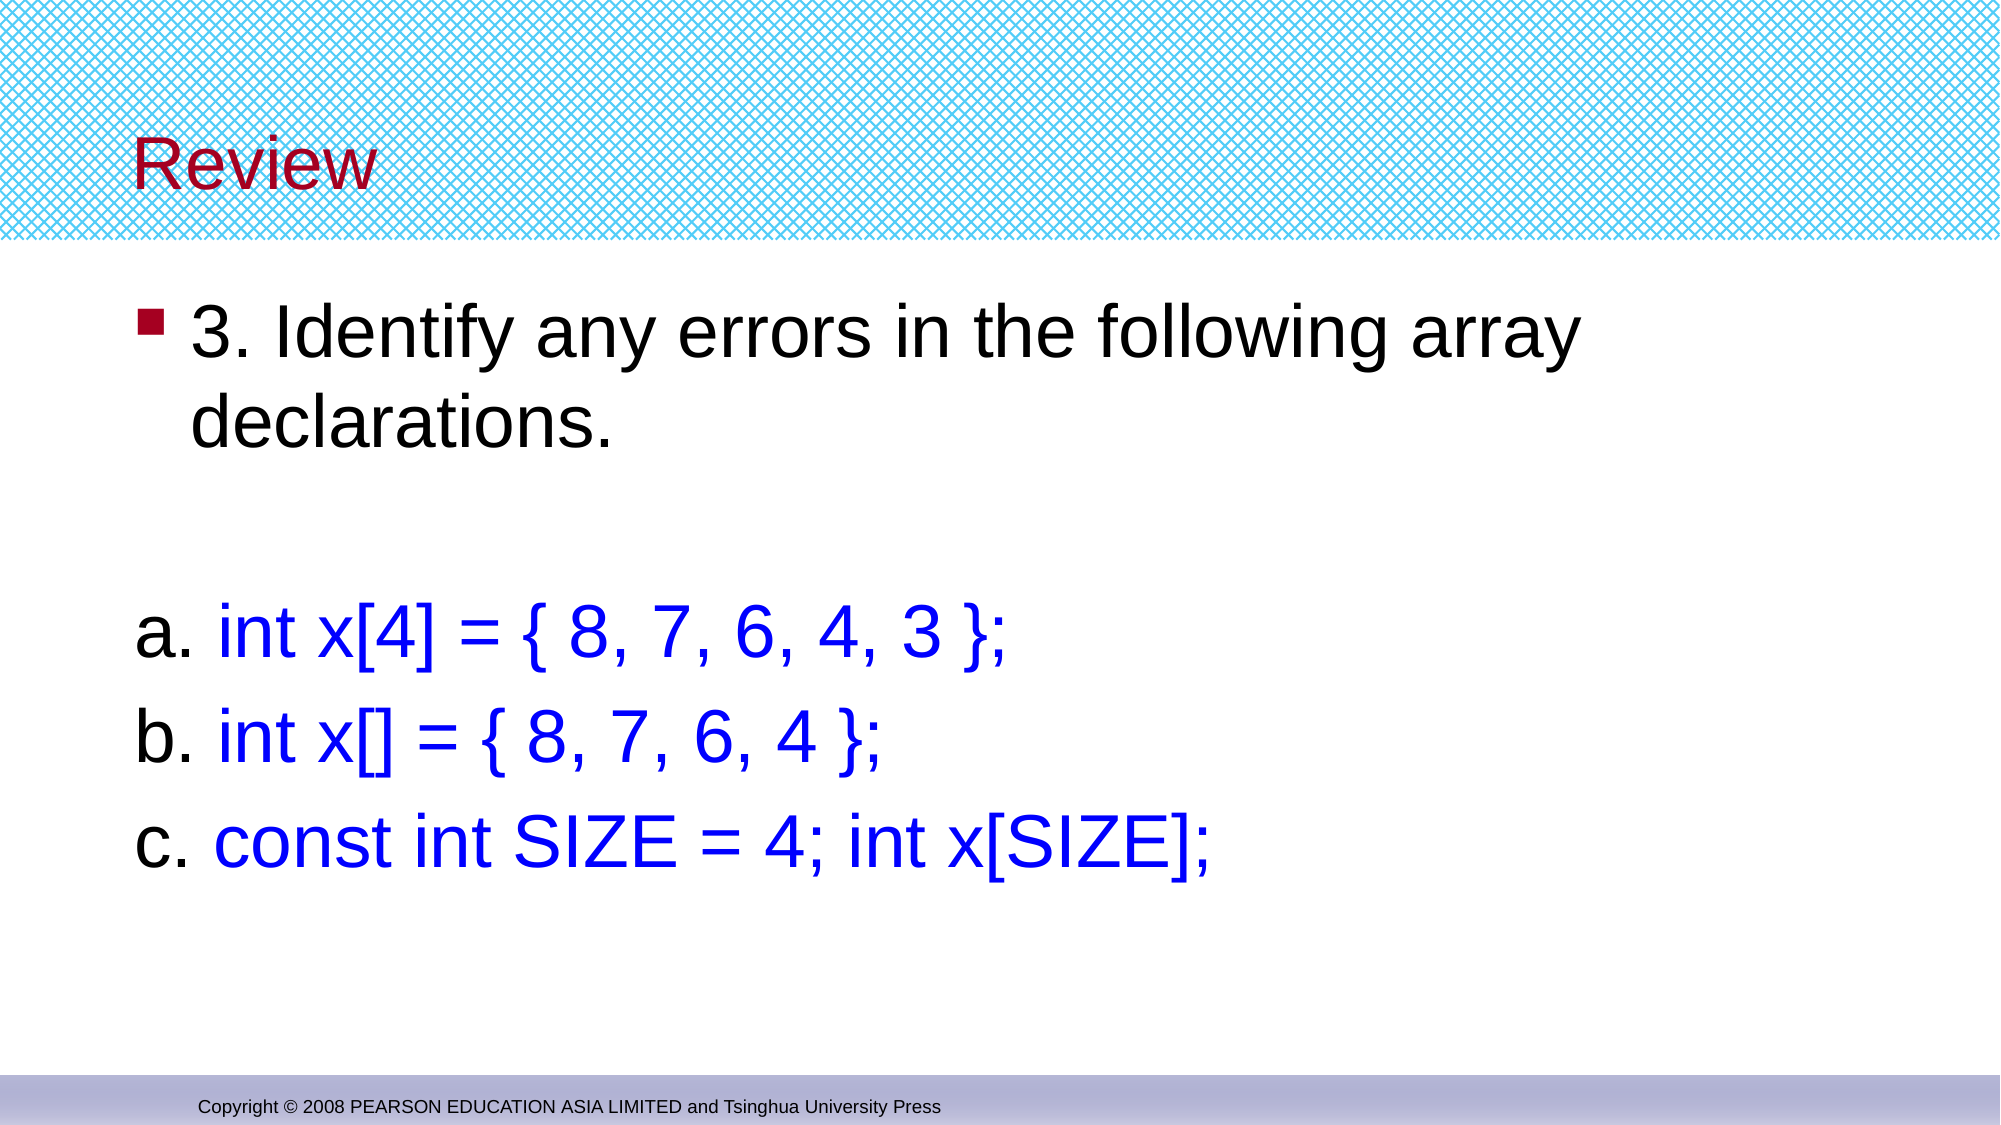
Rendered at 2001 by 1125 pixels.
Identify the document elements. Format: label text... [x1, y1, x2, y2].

list 3. Identify any errors in the following array declarations. a. int x[4] = { 8, 7, 6, 4, 3 }; b. int x[] = { 8, 7, 6, 4 }; c. const int SIZE = 4; int x[SIZE]; [119, 275, 1934, 1025]
title Review [116, 49, 1934, 213]
